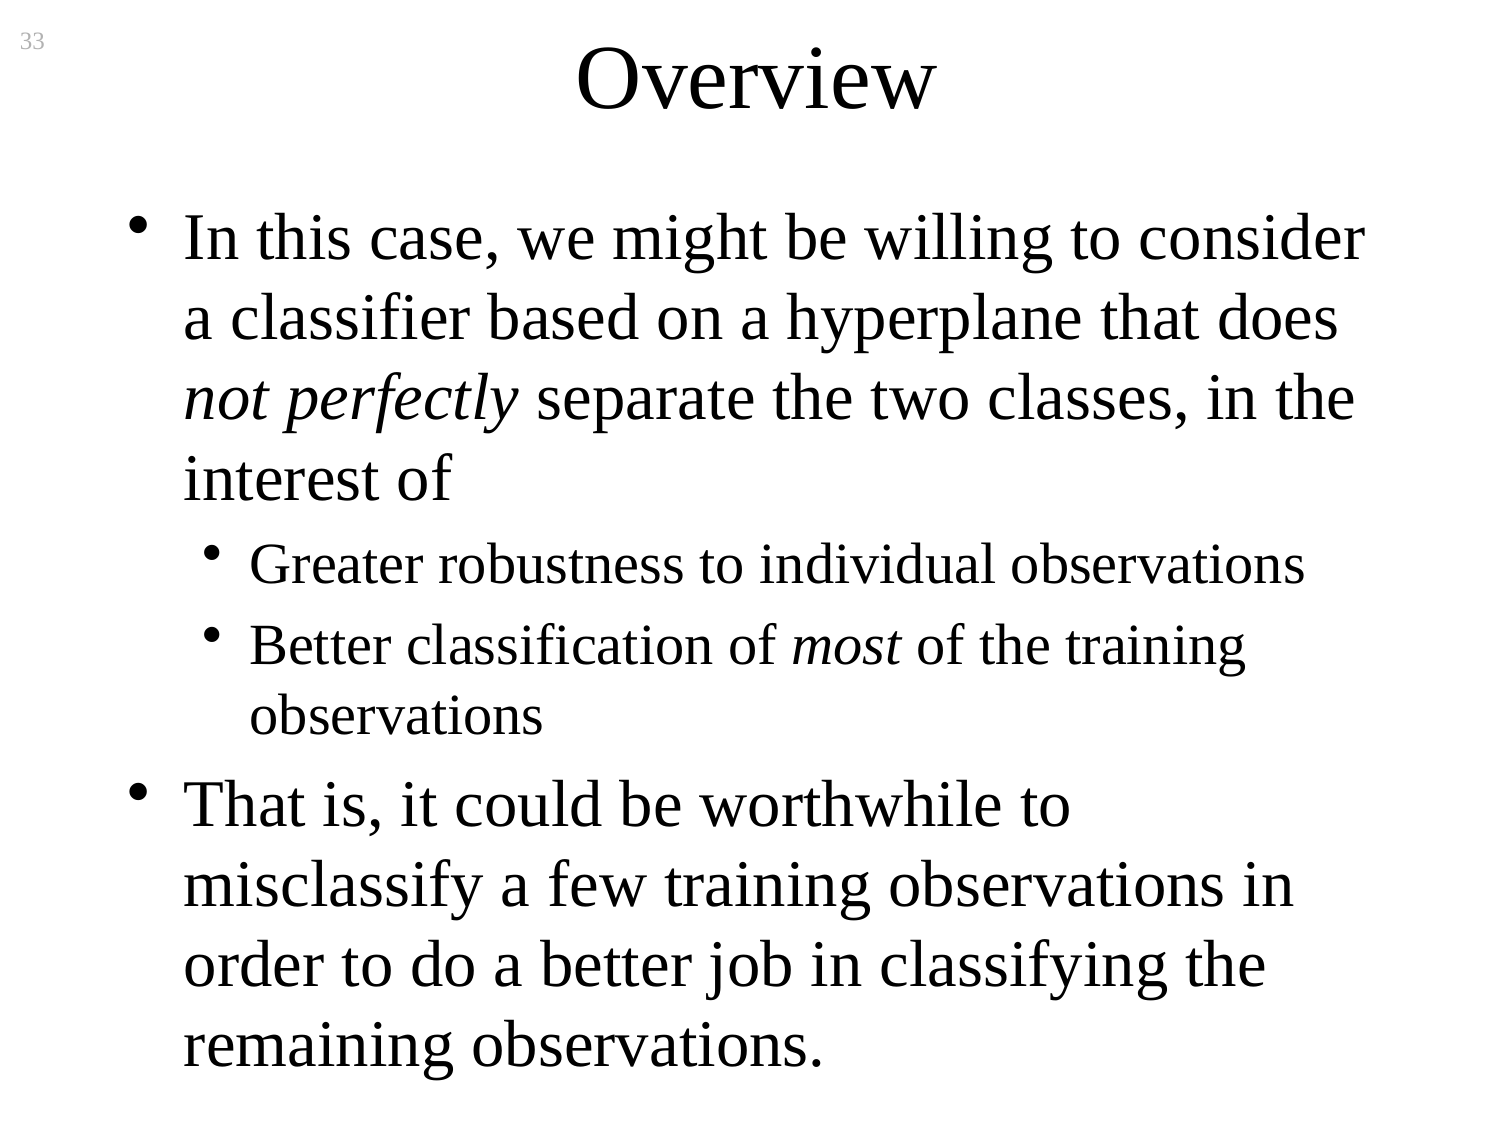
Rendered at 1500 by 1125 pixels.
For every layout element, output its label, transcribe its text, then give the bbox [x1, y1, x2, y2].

slide_number 33 [0, 9, 60, 70]
list In this case, we might be willing to consider a classifier based on a hyperplane that does not perfectly separate the two classes, in the interest of Greater robustness to individual observations Better classification of most of the training observations That is, it could be worthwhile to misclassify a few training observations in order to do a better job in classifying the remaining observations. [112, 185, 1388, 1088]
title Overview [119, 1, 1395, 143]
